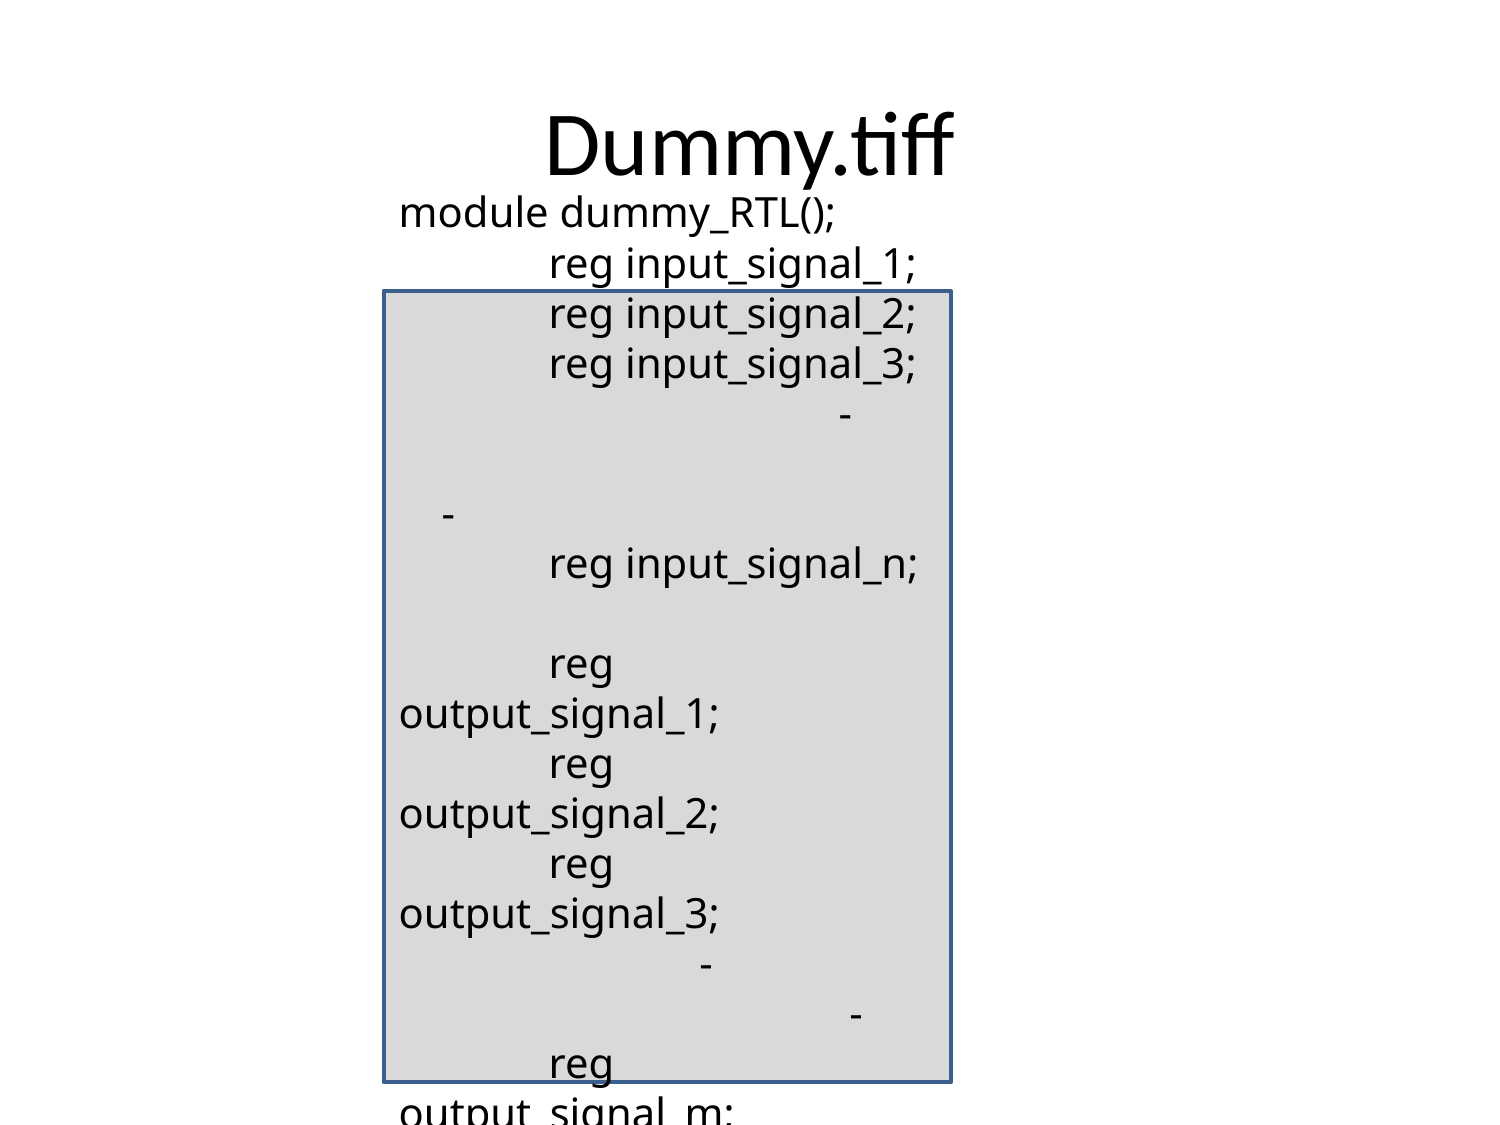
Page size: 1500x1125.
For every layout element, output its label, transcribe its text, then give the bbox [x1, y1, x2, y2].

title Dummy.tiff [75, 45, 1425, 233]
text_box module dummy_RTL(); reg input_signal_1; reg input_signal_2; reg input_signal_3; - - reg input_signal_n; reg output_signal_1; reg output_signal_2; reg output_signal_3; - - reg output_signal_m; endmodule [382, 289, 953, 1084]
